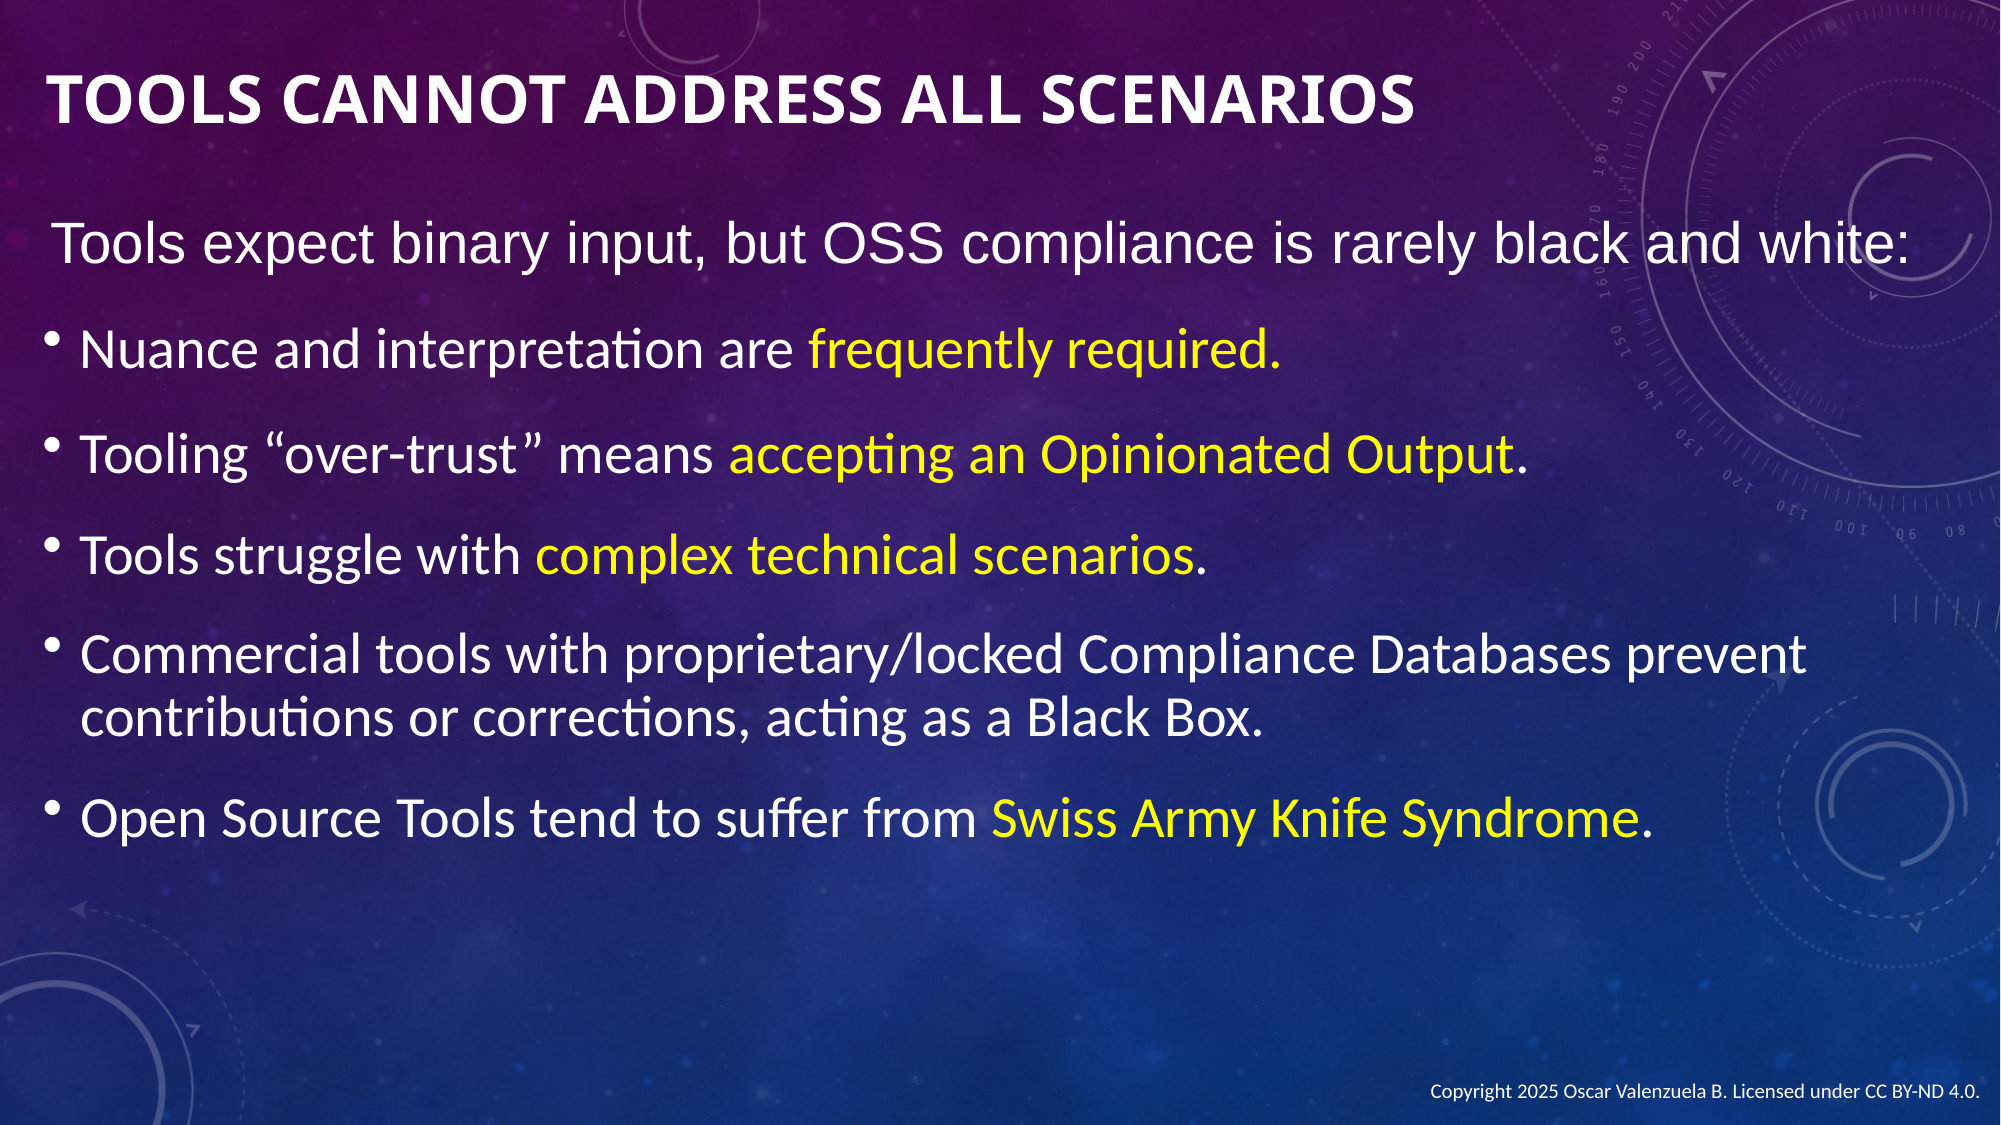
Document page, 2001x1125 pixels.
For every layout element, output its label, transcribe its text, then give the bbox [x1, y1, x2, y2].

text_box Copyright 2025 Oscar Valenzuela B. Licensed under CC BY-ND 4.0. [0, 1070, 2000, 1111]
text_box Nuance and interpretation are frequently required. [42, 310, 1805, 389]
text_box Open Source Tools tend to suffer from Swiss Army Knife Syndrome. [42, 779, 1907, 858]
text_box Tooling “over-trust” means accepting an Opinionated Output. [42, 416, 1805, 494]
text_box Commercial tools with proprietary/locked Compliance Databases prevent contributions or corrections, acting as a Black Box. [42, 616, 1930, 757]
text_box TOOLS cannot address all scenarios [30, 33, 1489, 146]
text_box Tools expect binary input, but OSS compliance is rarely black and white: [50, 197, 1930, 283]
picture [0, 0, 2001, 1125]
text_box Tools struggle with complex technical scenarios. [42, 516, 1805, 595]
